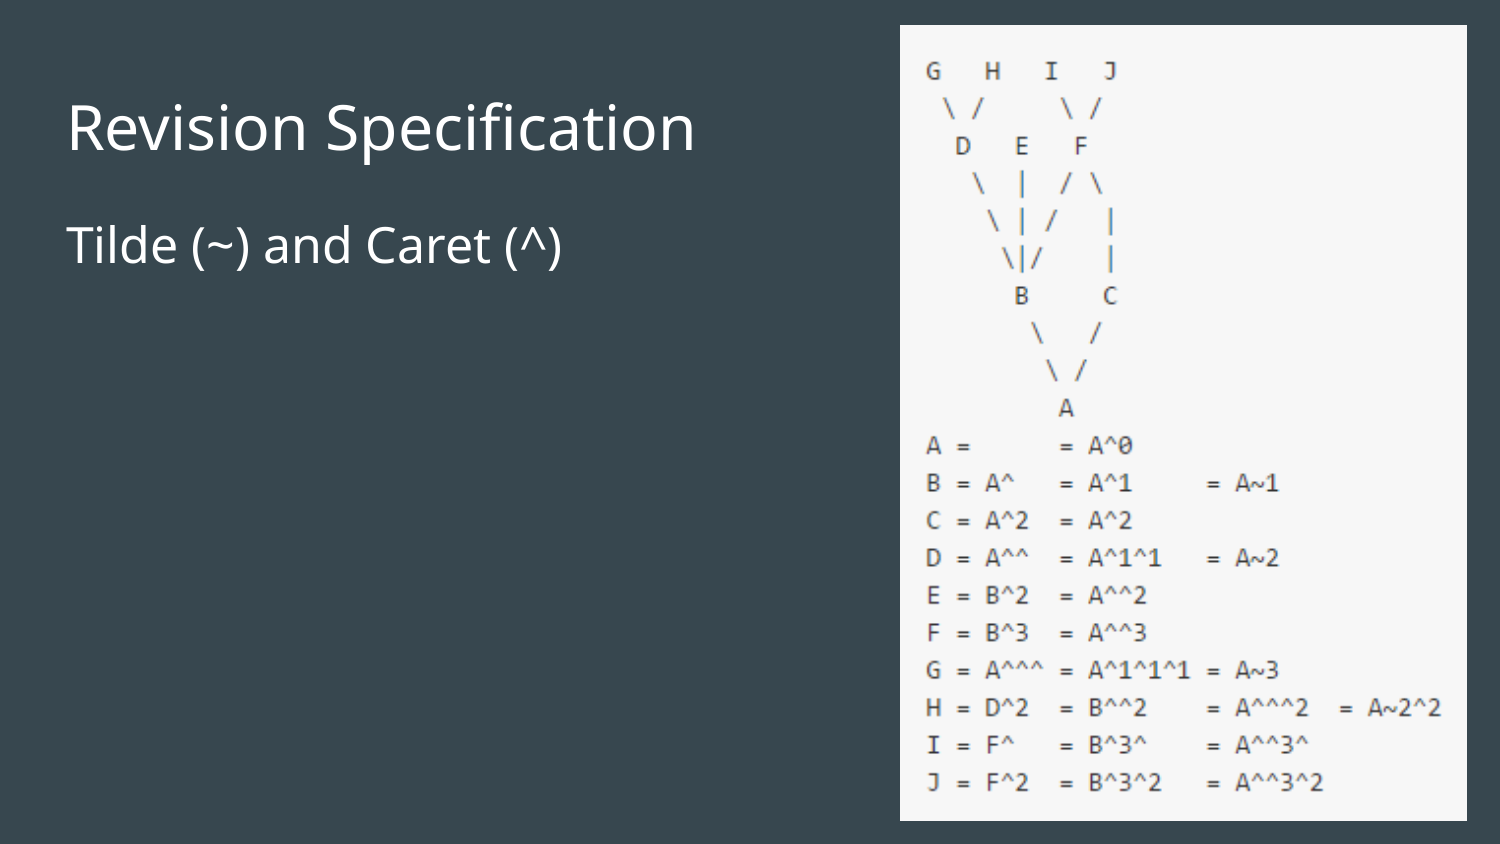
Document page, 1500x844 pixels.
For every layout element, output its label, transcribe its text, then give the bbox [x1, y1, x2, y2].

list Tilde (~) and Caret (^) [51, 189, 895, 750]
picture [900, 25, 1468, 821]
title Revision Specification [51, 72, 895, 167]
